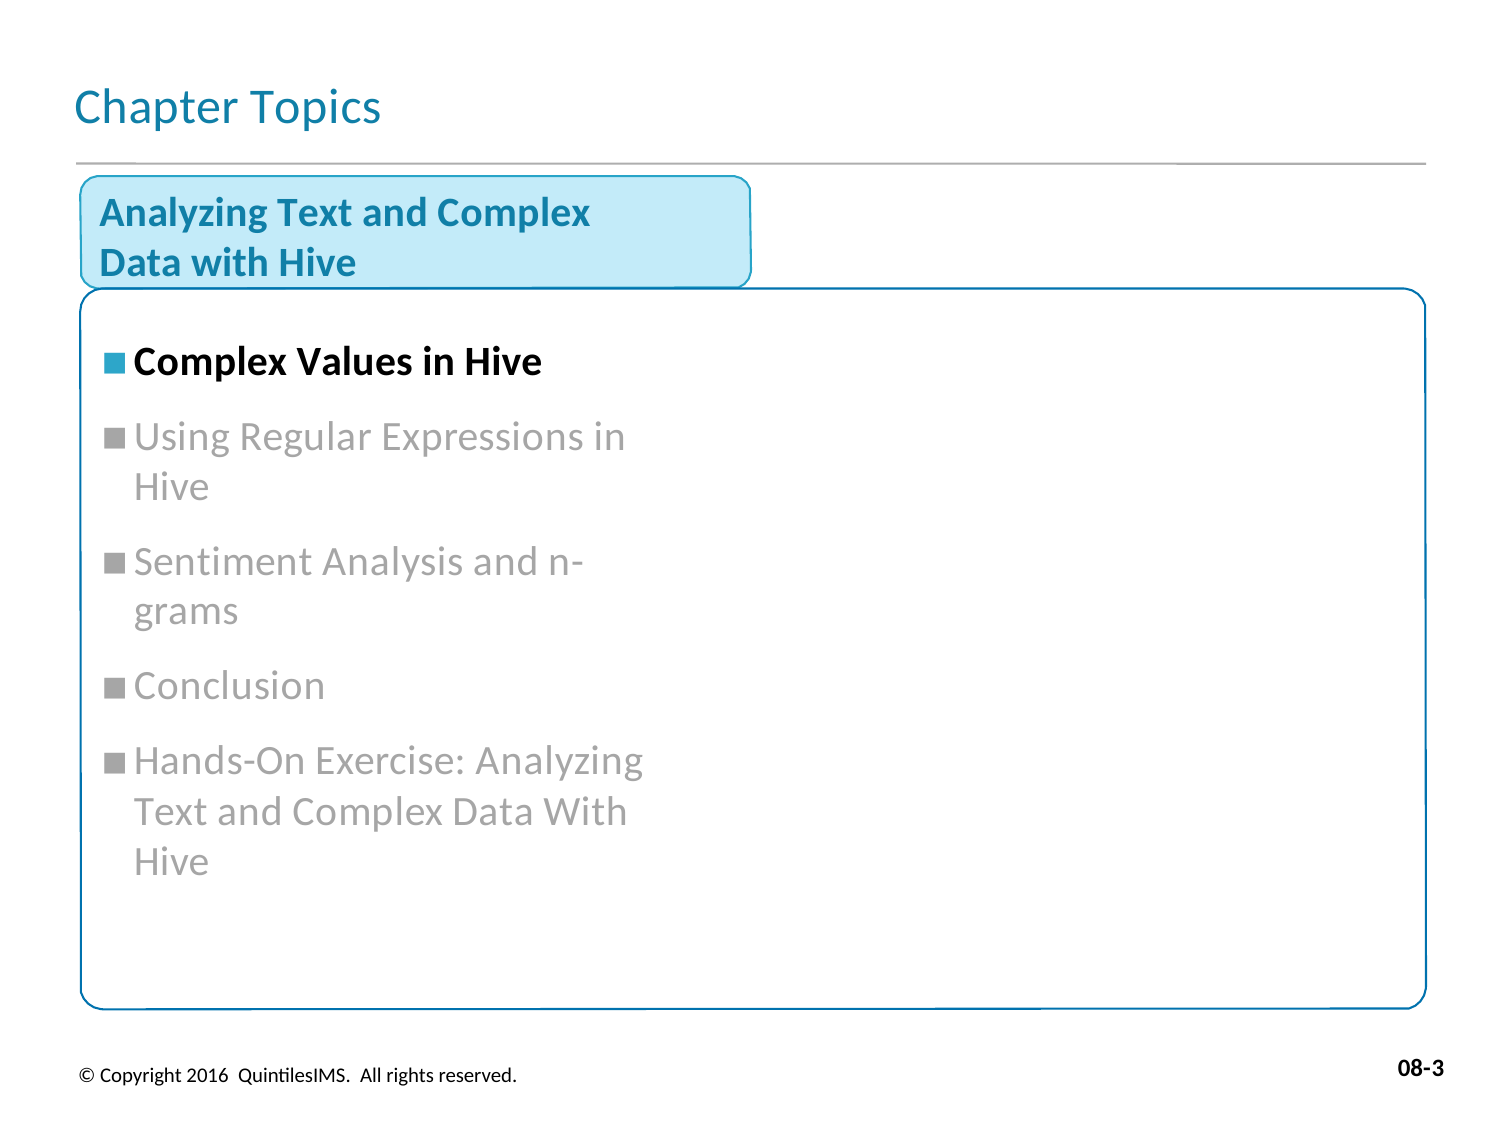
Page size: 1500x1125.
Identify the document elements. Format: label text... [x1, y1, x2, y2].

text_box Analyzing Text and Complex Data with Hive Complex Values in Hive Using Regular Expressions in Hive Sentiment Analysis and n-grams Conclusion Hands-On Exercise: Analyzing Text and Complex Data With Hive [97, 185, 1207, 884]
title Chapter Topics [72, 73, 1428, 262]
footer © Copyright 2016 QuintilesIMS. All rights reserved. [76, 1061, 1188, 1125]
text_box [80, 176, 748, 289]
text_box [80, 288, 1427, 1010]
slide_number 08-3 [1395, 1051, 1461, 1125]
